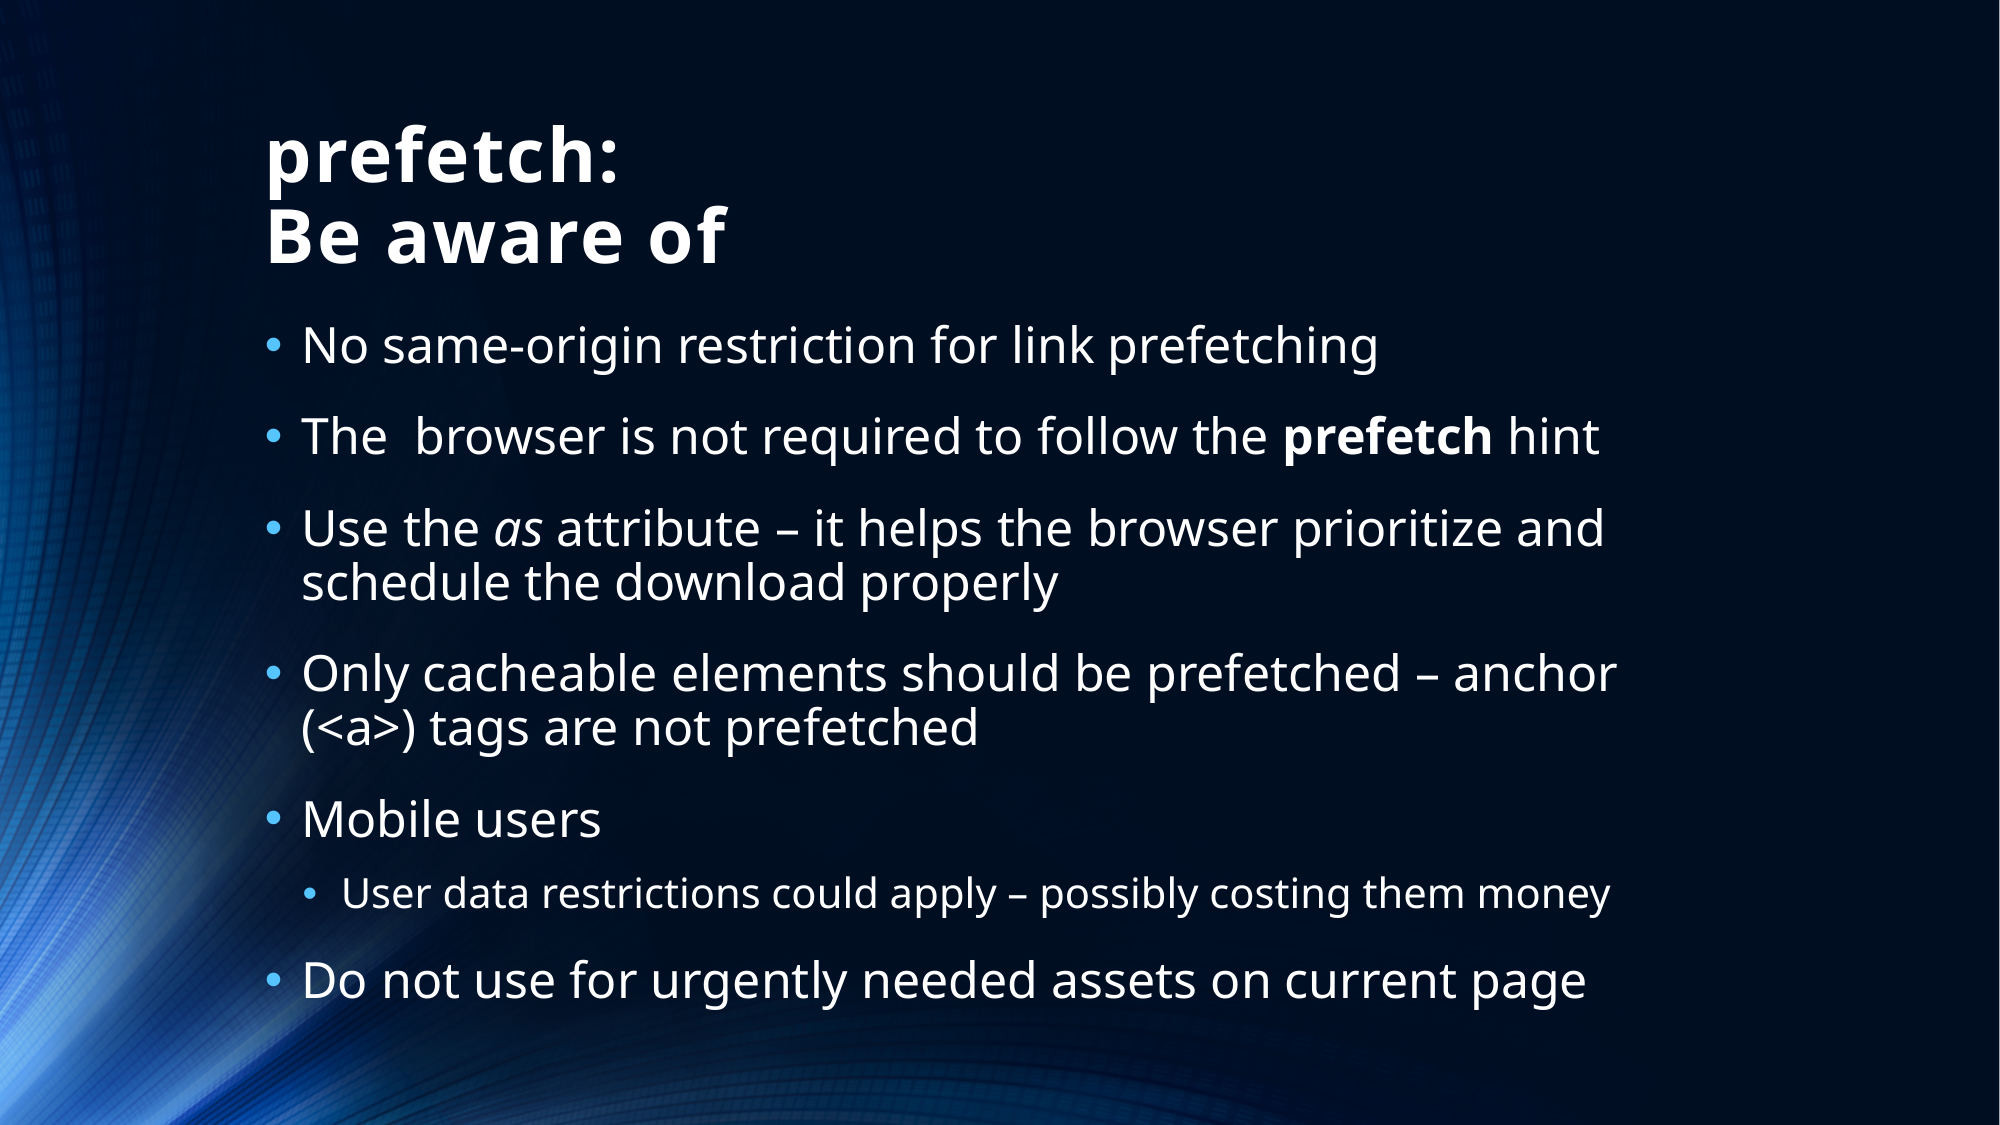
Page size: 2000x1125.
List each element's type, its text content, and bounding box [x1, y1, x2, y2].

picture [0, 0, 2000, 1125]
title prefetch: Be aware of [249, 62, 1750, 288]
list No same-origin restriction for link prefetching The browser is not required to follow the prefetch hint Use the as attribute – it helps the browser prioritize and schedule the download properly Only cacheable elements should be prefetched – anchor (<a>) tags are not prefetched Mobile users User data restrictions could apply – possibly costing them money Do not use for urgently needed assets on current page [249, 312, 1749, 1063]
